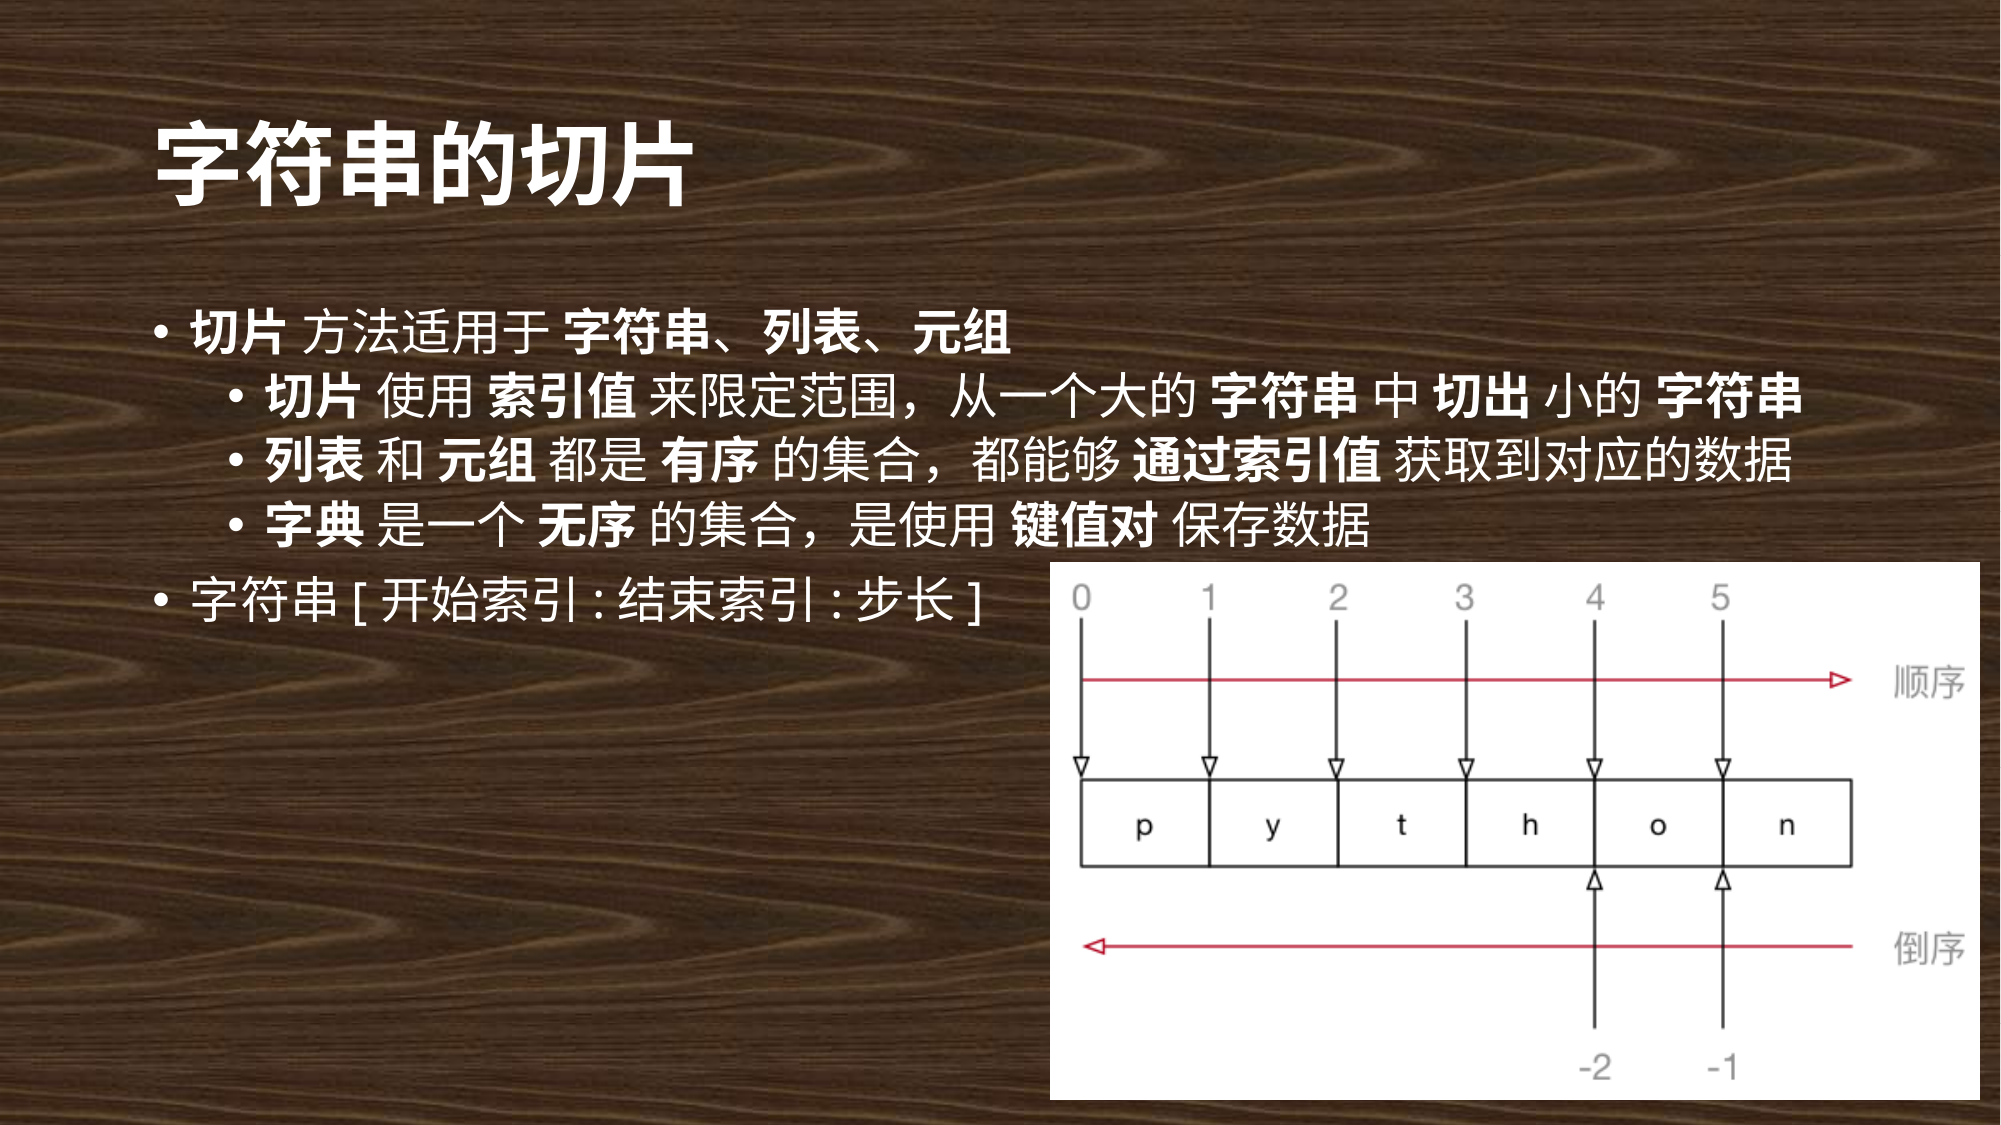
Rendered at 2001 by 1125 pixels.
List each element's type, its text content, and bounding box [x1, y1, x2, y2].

picture [0, 0, 2001, 1125]
title 字符串的切片 [137, 59, 1863, 278]
list 切片 方法适用于 字符串、列表、元组 切片 使用 索引值 来限定范围，从一个大的 字符串 中 切出 小的 字符串 列表 和 元组 都是 有序 的集合，都能够 通过索引值 获取到对应的数据 字典 是一个 无序 的集合，是使用 键值对 保存数据 字符串[开始索引:结束索引:步长] [137, 299, 1863, 1014]
